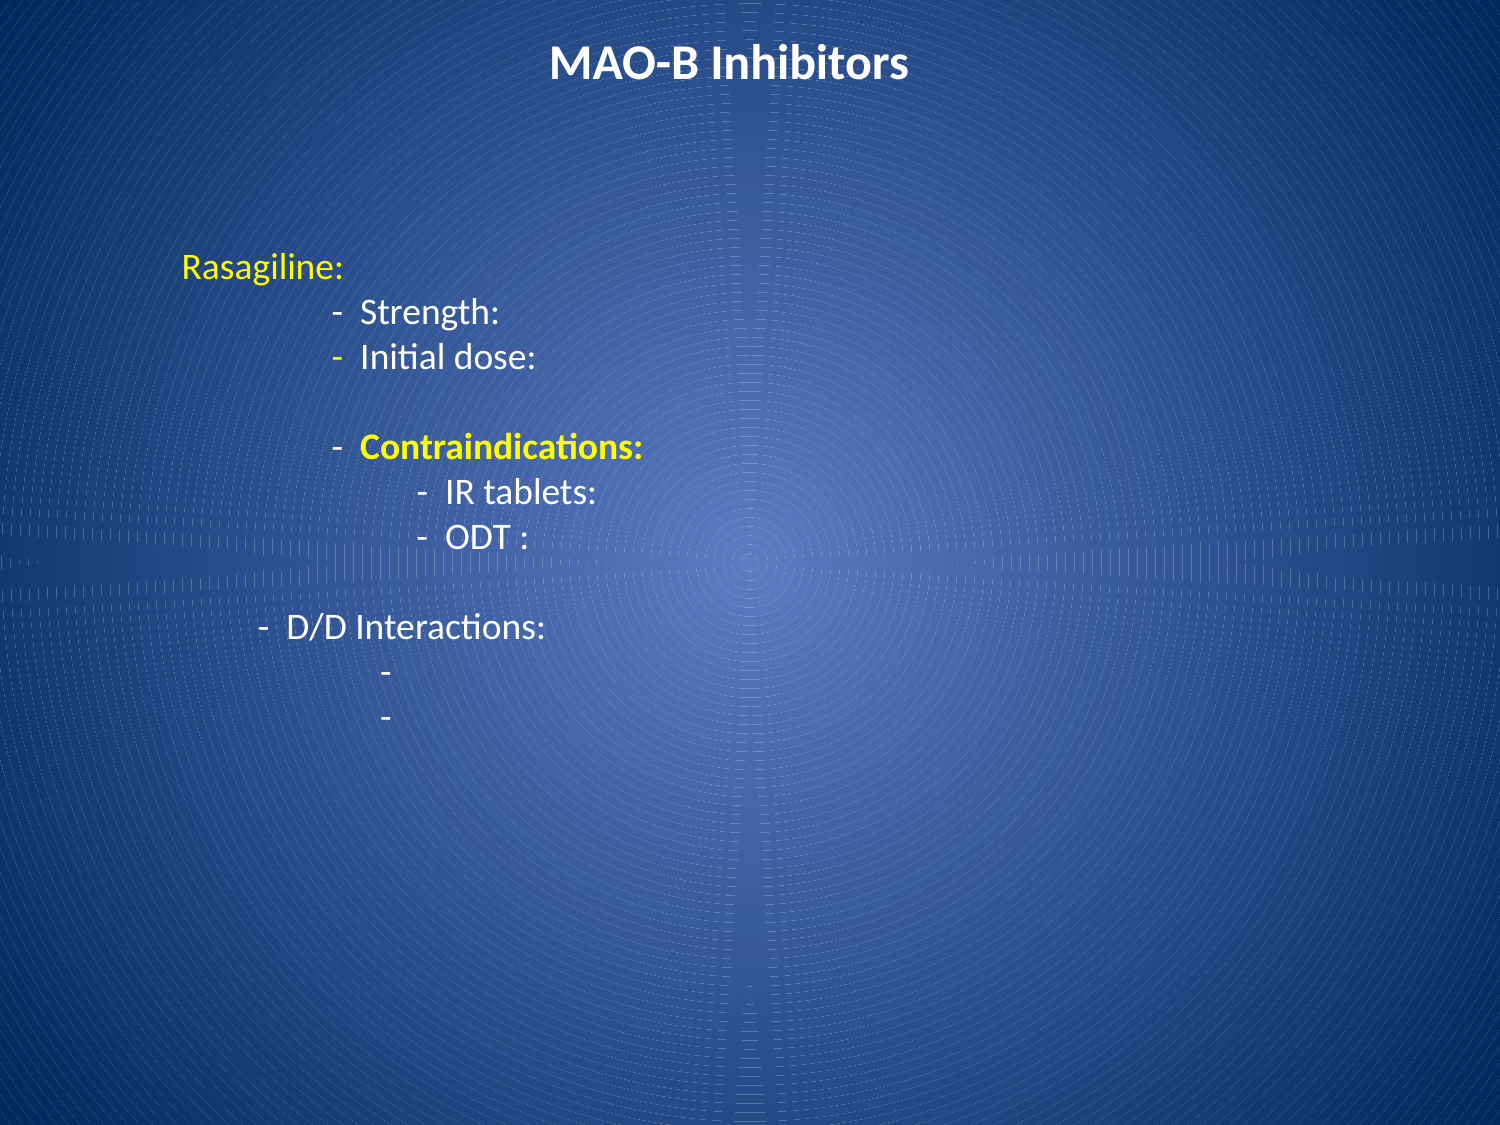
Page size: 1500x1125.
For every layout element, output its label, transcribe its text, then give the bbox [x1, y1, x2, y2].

text_box Rasagiline: - Strength: - Initial dose: - Contraindications: - IR tablets: - ODT : - D/D Interactions: - - [166, 234, 1365, 745]
title MAO-B Inhibitors [420, 7, 1038, 112]
